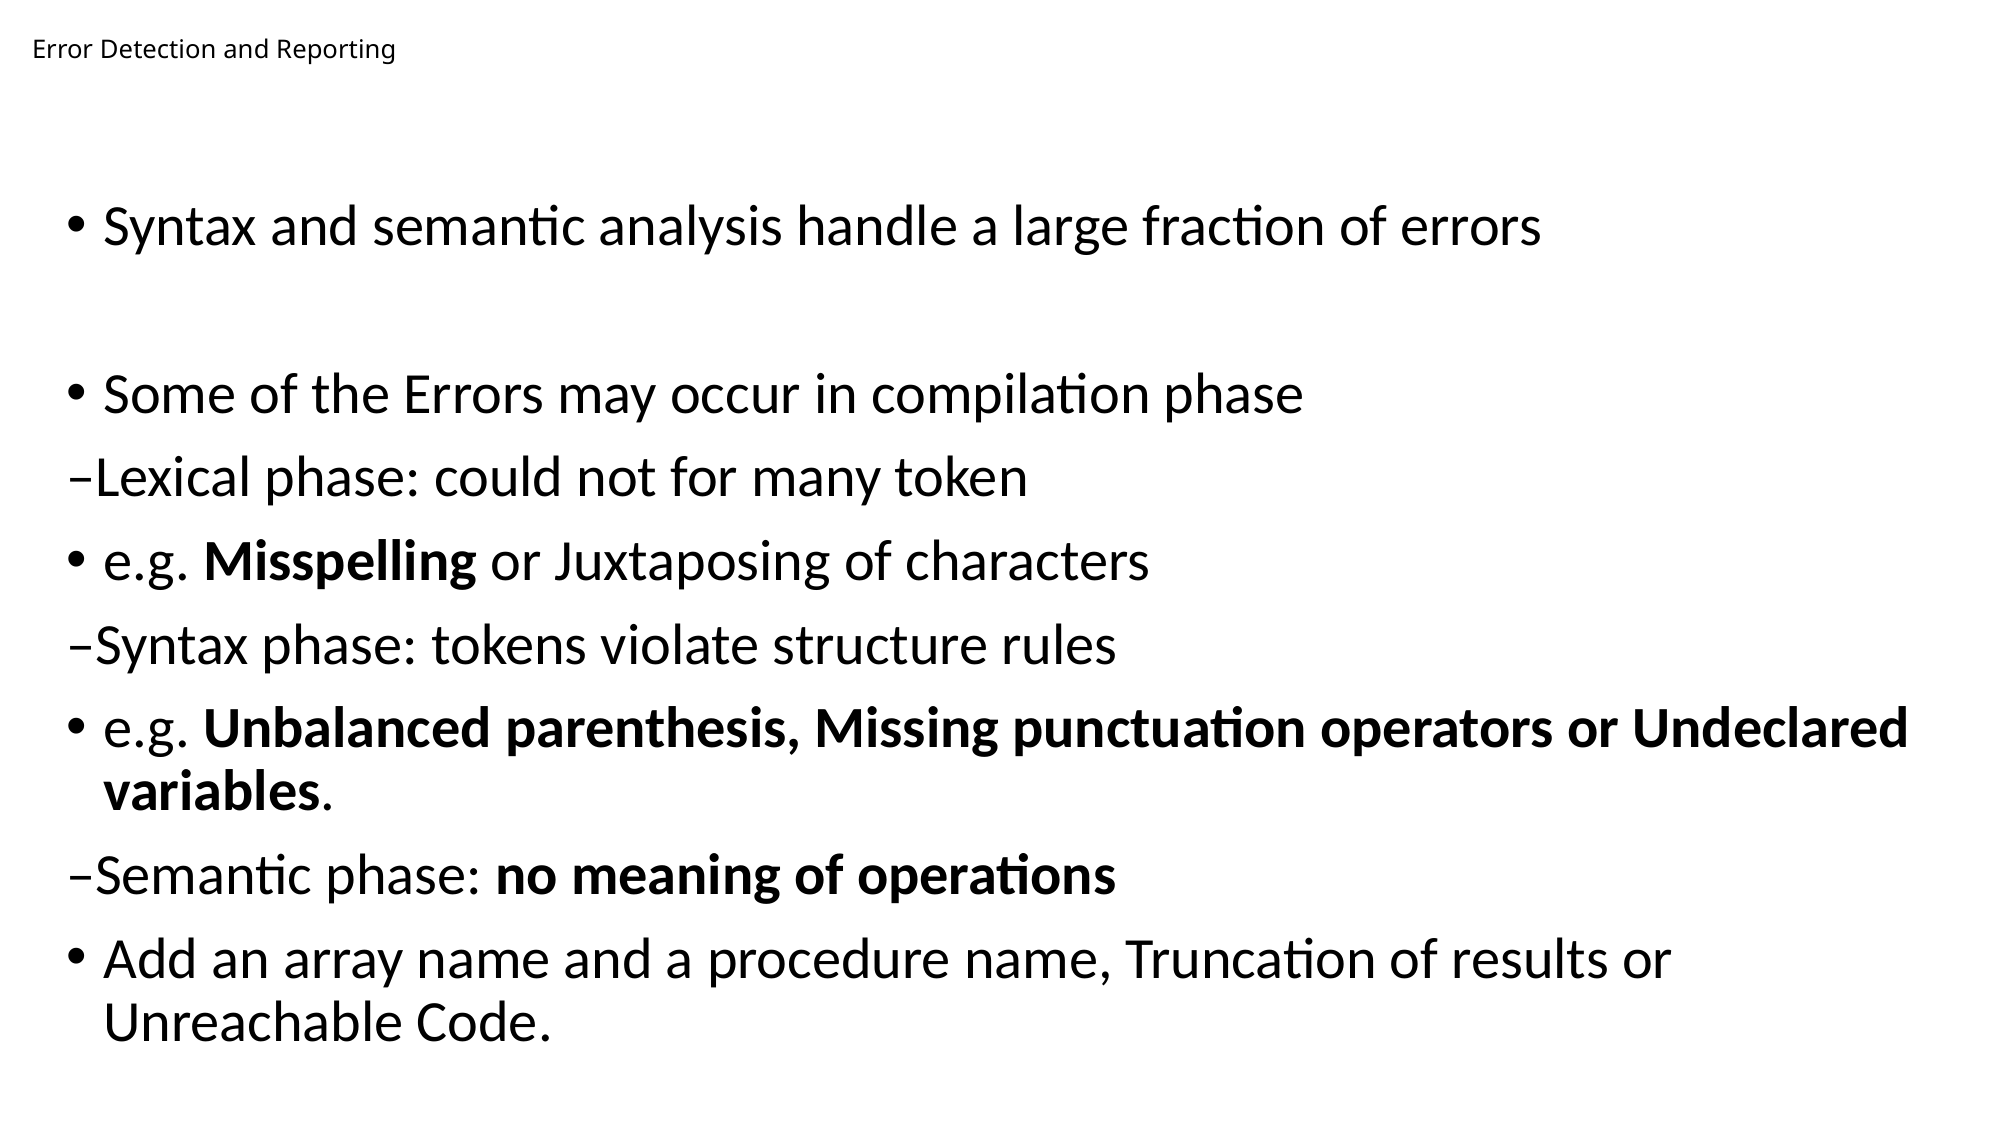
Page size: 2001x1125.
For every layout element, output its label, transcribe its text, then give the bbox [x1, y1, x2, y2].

list Syntax and semantic analysis handle a large fraction of errors Some of the Errors may occur in compilation phase –Lexical phase: could not for many token e.g. Misspelling or Juxtaposing of characters –Syntax phase: tokens violate structure rules e.g. Unbalanced parenthesis, Missing punctuation operators or Undeclared variables. –Semantic phase: no meaning of operations Add an array name and a procedure name, Truncation of results or Unreachable Code. [51, 188, 1966, 1078]
title Error Detection and Reporting [17, 0, 1743, 72]
